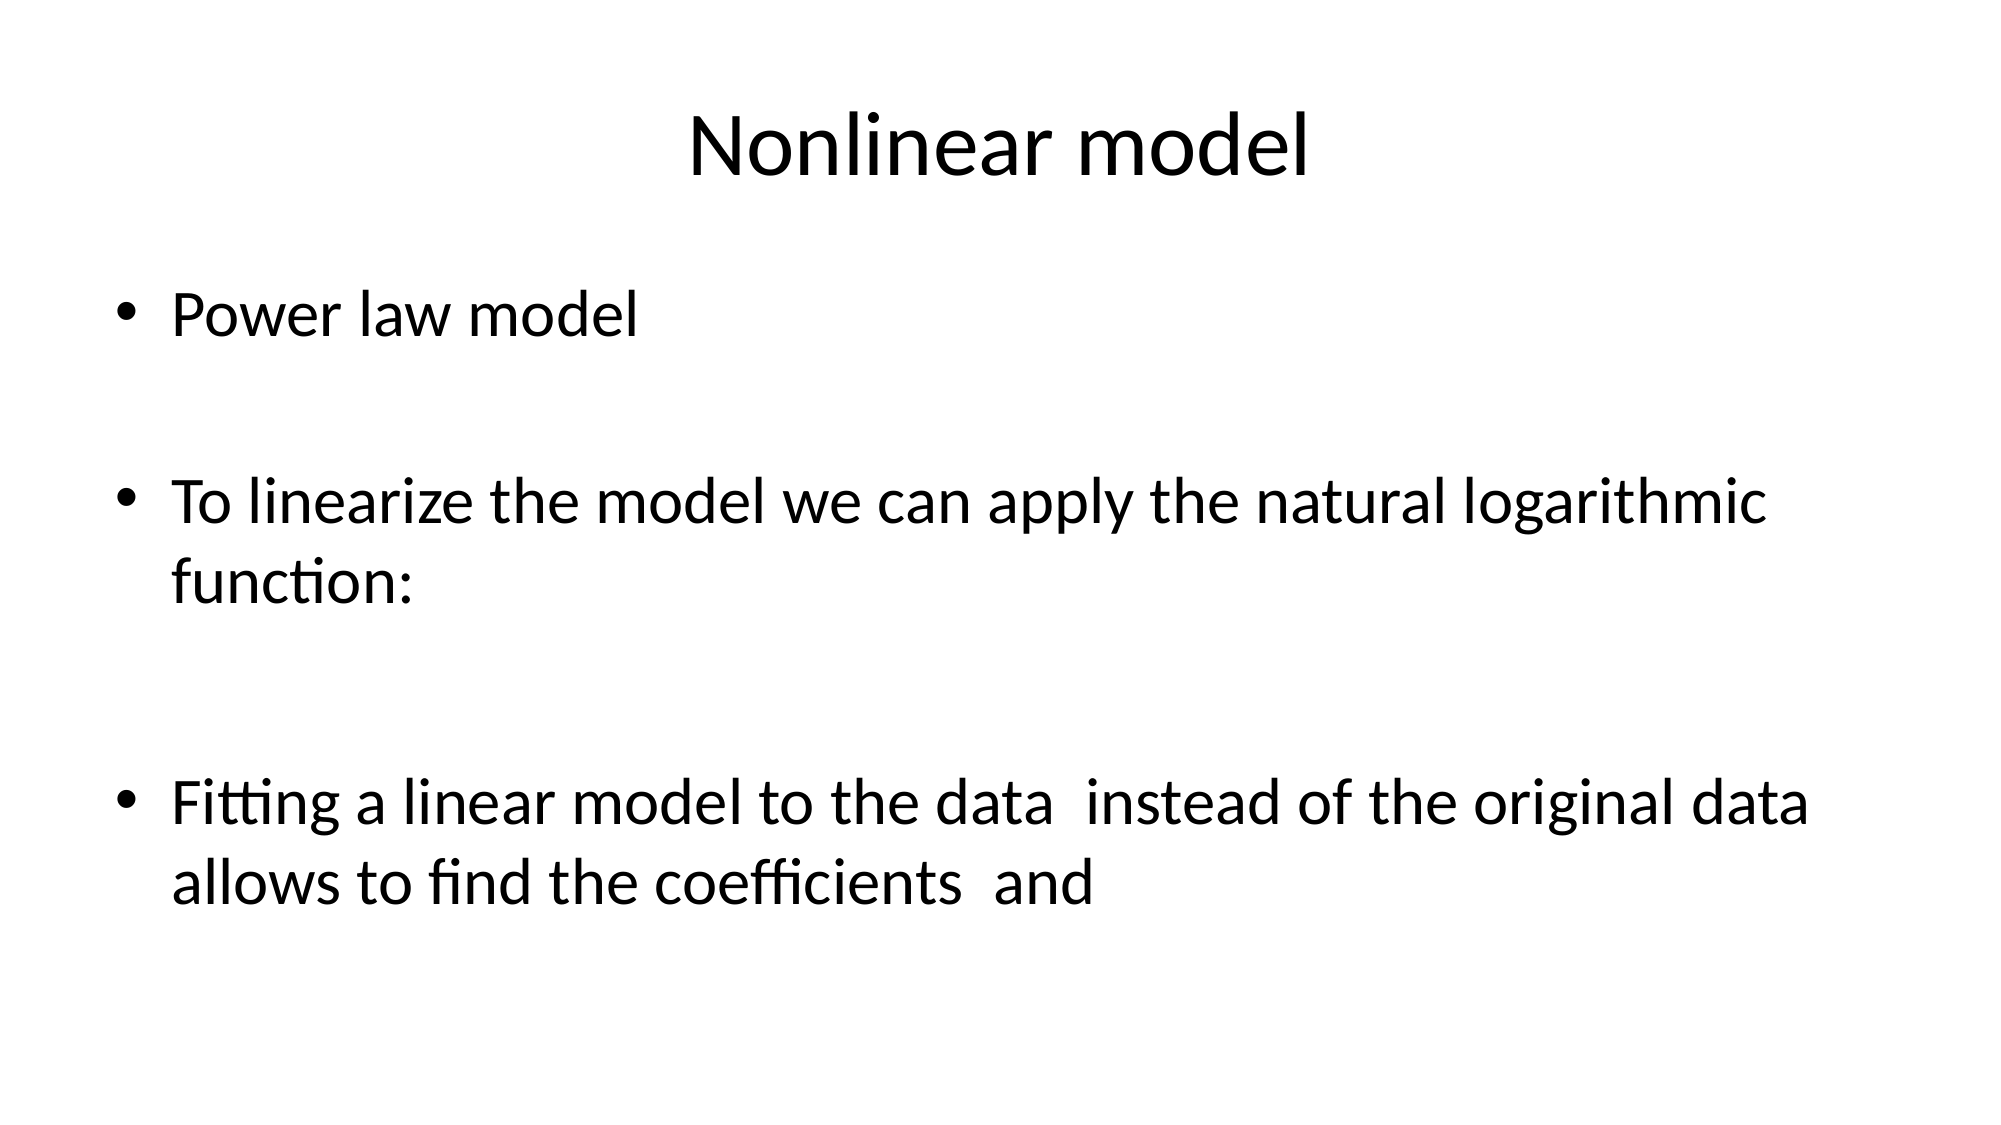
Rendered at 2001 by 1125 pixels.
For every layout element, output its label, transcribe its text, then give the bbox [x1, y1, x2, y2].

title Nonlinear model [99, 45, 1900, 233]
